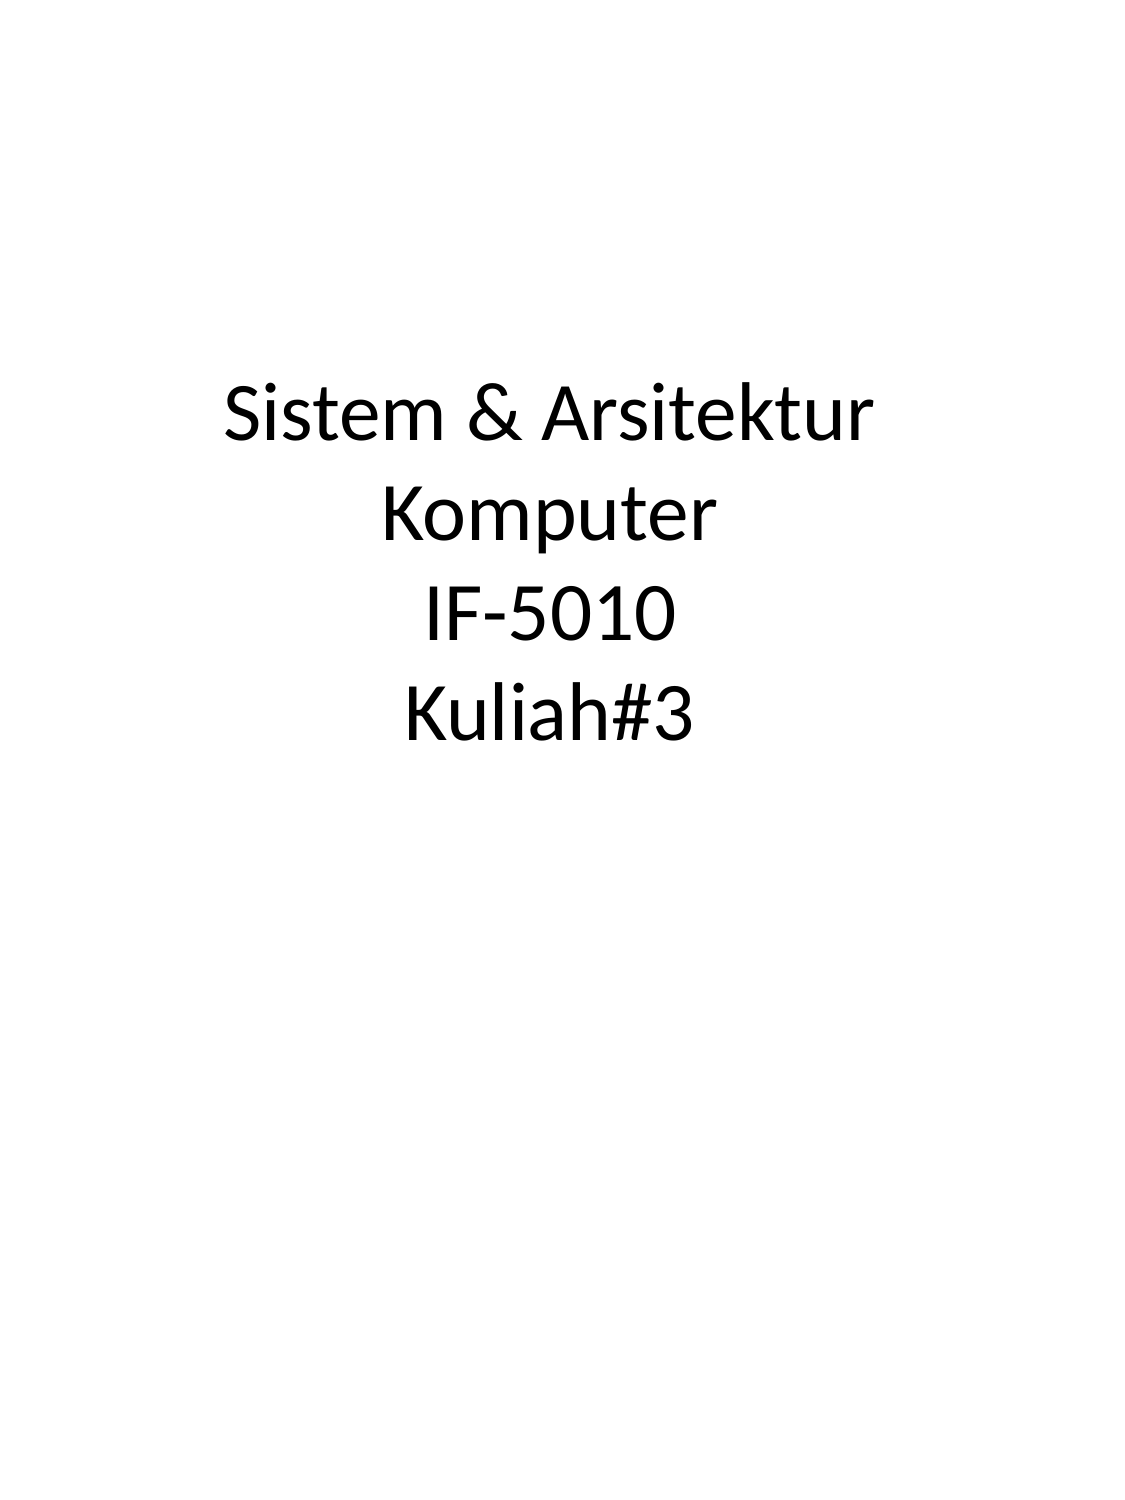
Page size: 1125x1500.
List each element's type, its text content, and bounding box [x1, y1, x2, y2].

text_box Sistem & Arsitektur Komputer IF-5010 Kuliah#3 [137, 349, 963, 765]
